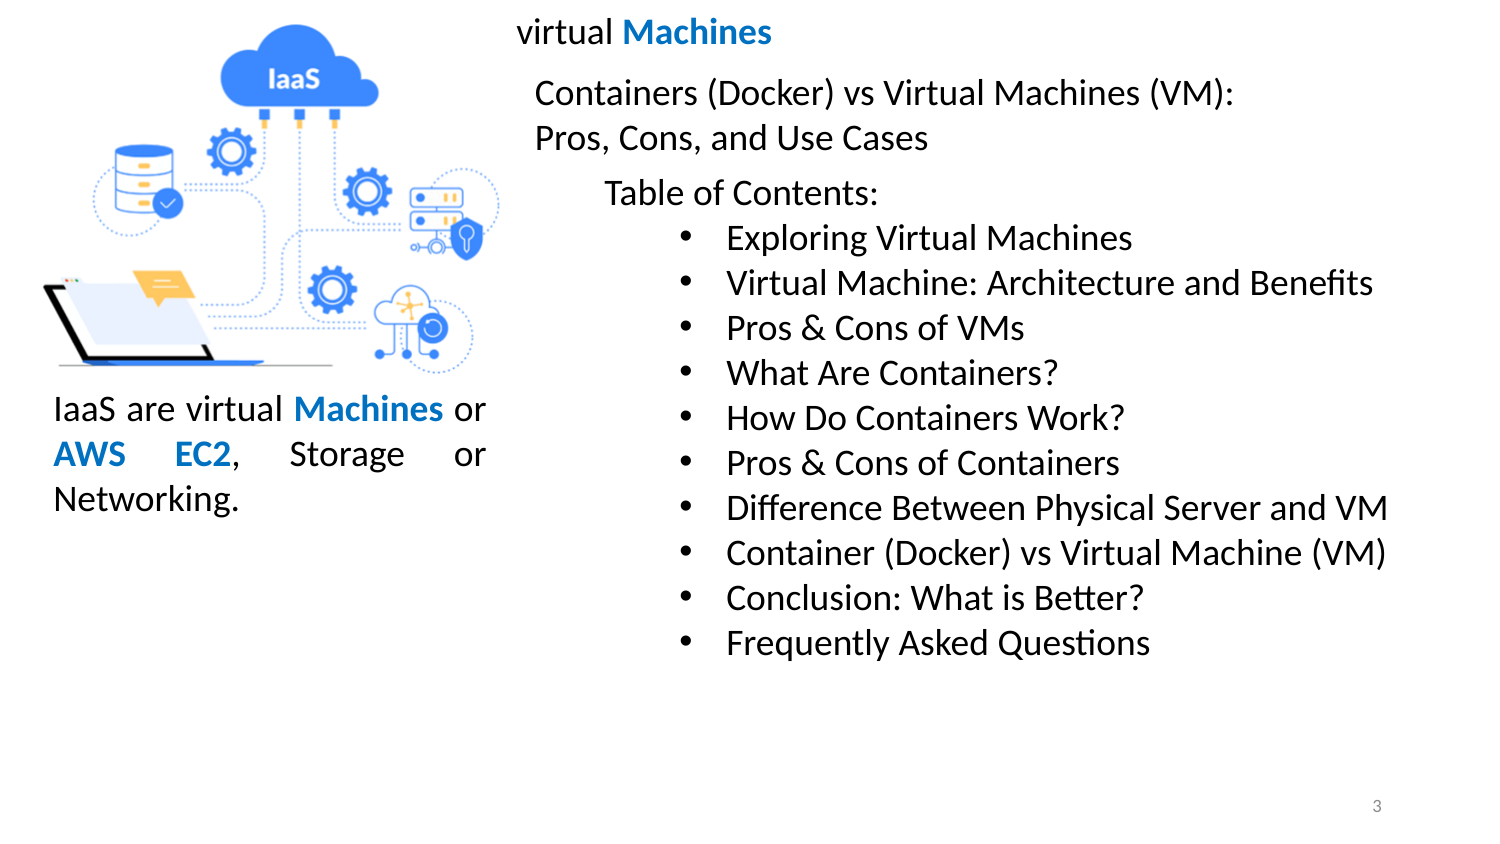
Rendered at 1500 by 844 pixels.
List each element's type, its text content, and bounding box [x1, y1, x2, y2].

text_box Containers (Docker) vs Virtual Machines (VM): Pros, Cons, and Use Cases [520, 60, 1271, 166]
text_box virtual Machines [501, 0, 965, 60]
picture [38, 18, 502, 378]
slide_number 3 [1059, 782, 1397, 827]
text_box IaaS are virtual Machines or AWS EC2, Storage or Networking. [38, 378, 502, 527]
text_box Table of Contents: Exploring Virtual Machines Virtual Machine: Architecture and Benefits Pros & Cons of VMs What Are Containers? How Do Containers Work? Pros & Cons of Containers Difference Between Physical Server and VM Container (Docker) vs Virtual Machine (VM) Conclusion: What is Better? Frequently Asked Questions [589, 160, 1475, 671]
